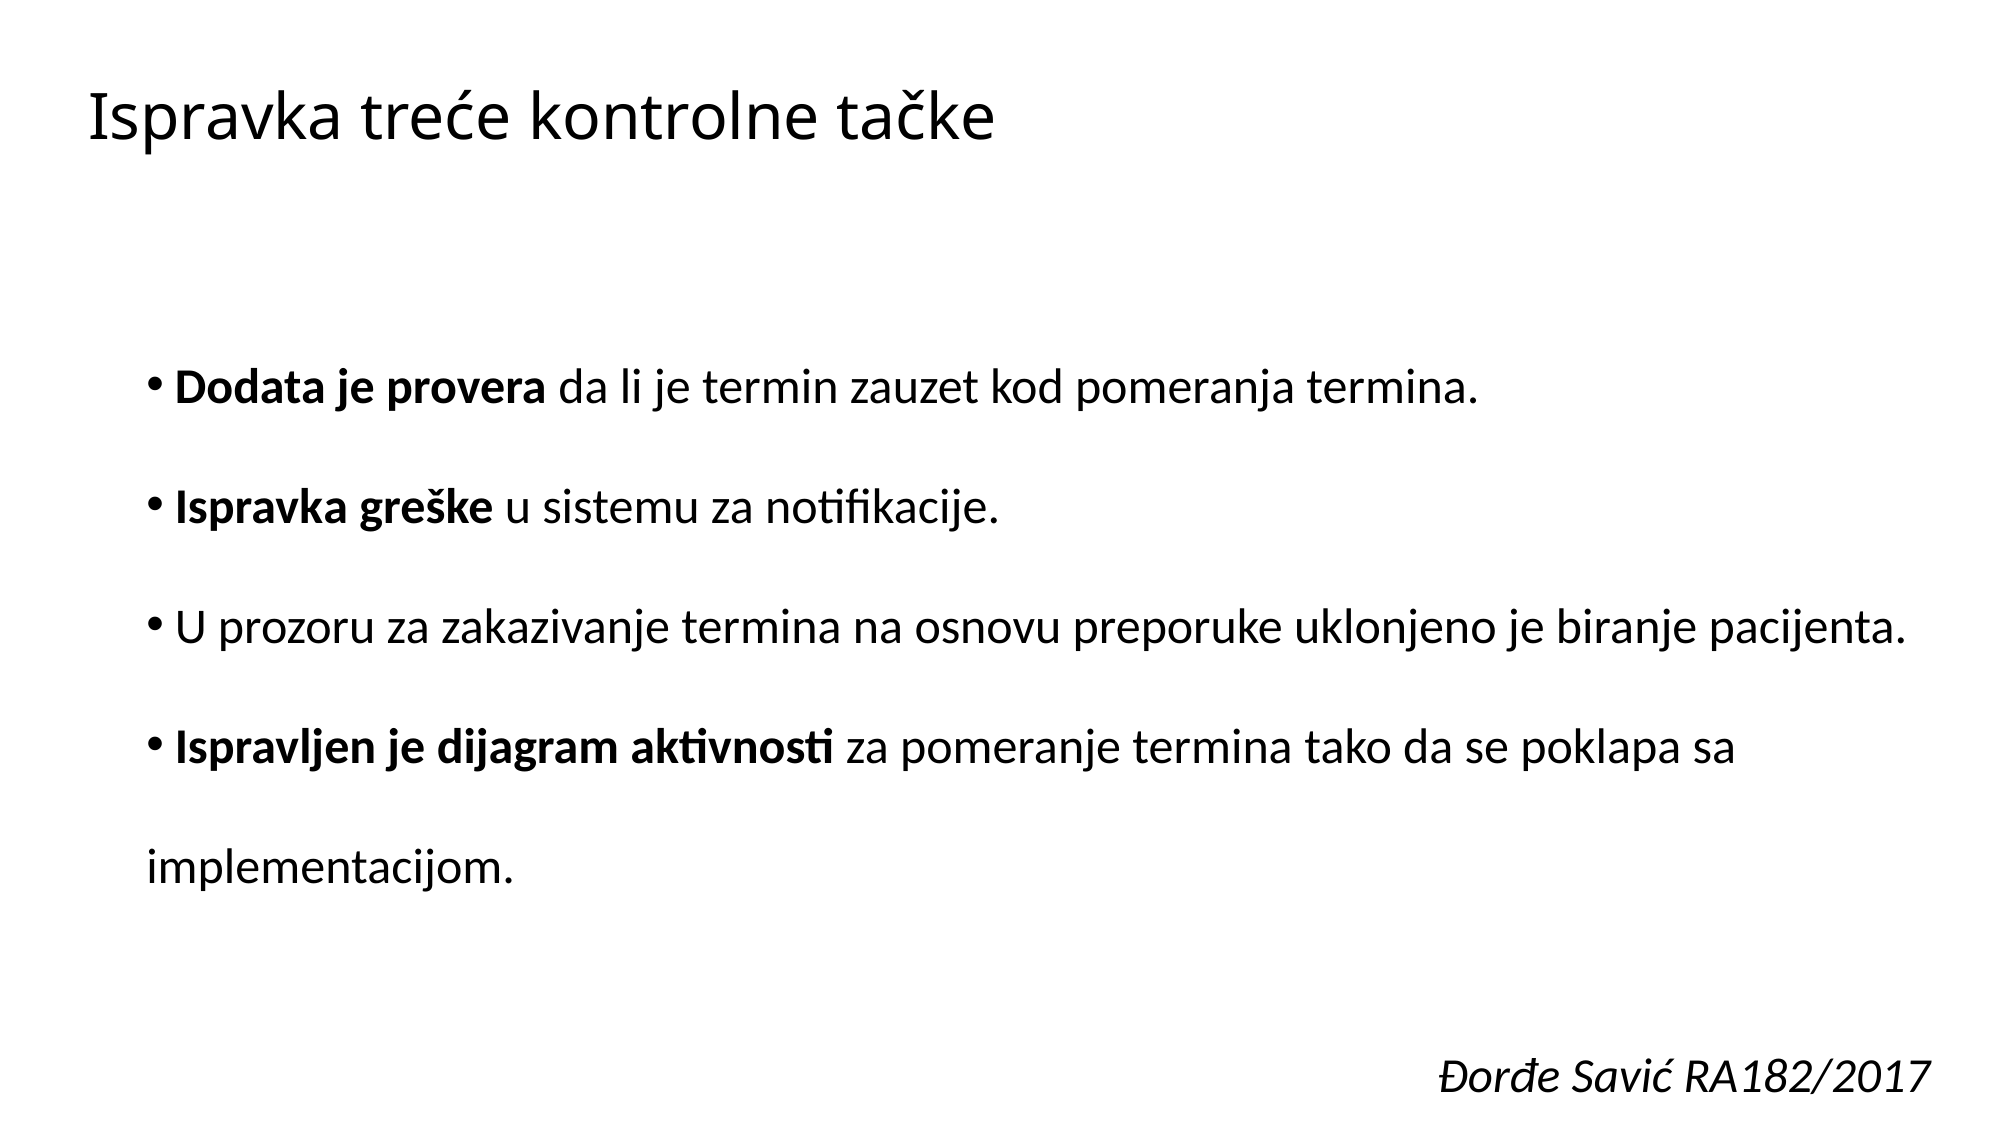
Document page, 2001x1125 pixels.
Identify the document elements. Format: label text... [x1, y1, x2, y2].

text_box Dodata je provera da li je termin zauzet kod pomeranja termina. Ispravka greške u sistemu za notifikacije. U prozoru za zakazivanje termina na osnovu preporuke uklonjeno je biranje pacijenta. Ispravljen je dijagram aktivnosti za pomeranje termina tako da se poklapa sa implementacijom. [131, 286, 1959, 901]
title Ispravka treće kontrolne tačke [25, 37, 1060, 161]
subtitle Đorđe Savić RA182/2017 [1368, 1042, 2000, 1111]
